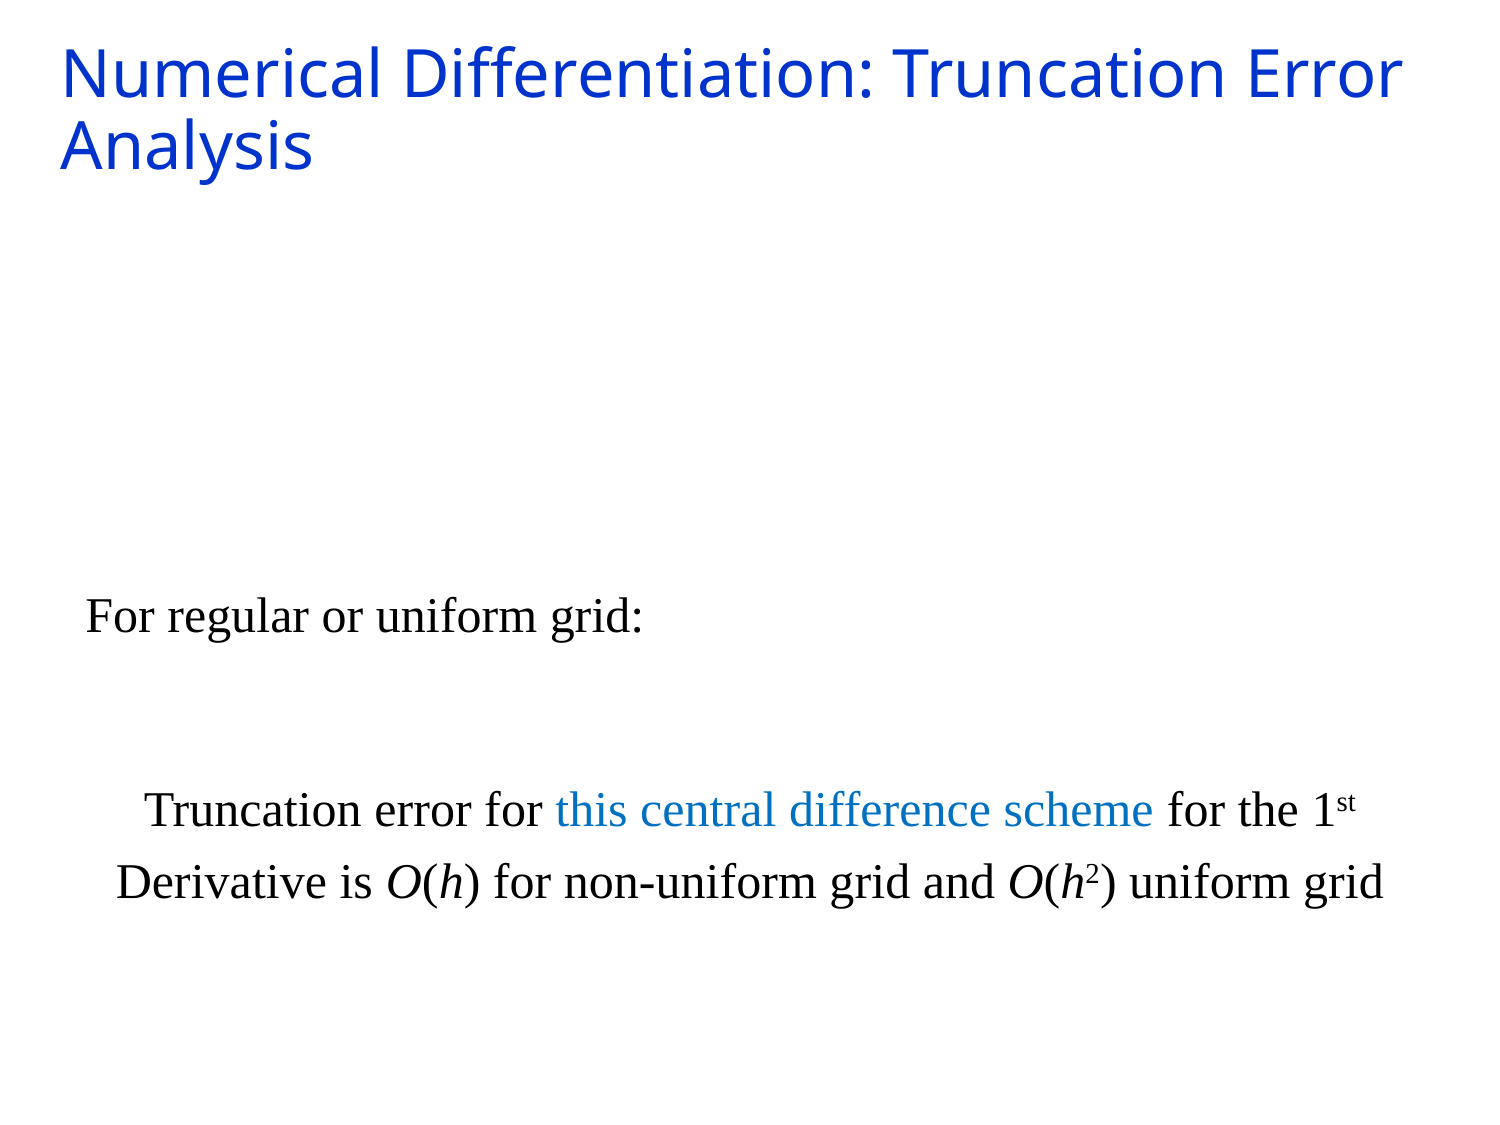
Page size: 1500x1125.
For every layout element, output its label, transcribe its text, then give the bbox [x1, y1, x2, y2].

title Numerical Differentiation: Truncation Error Analysis [45, 36, 1459, 187]
